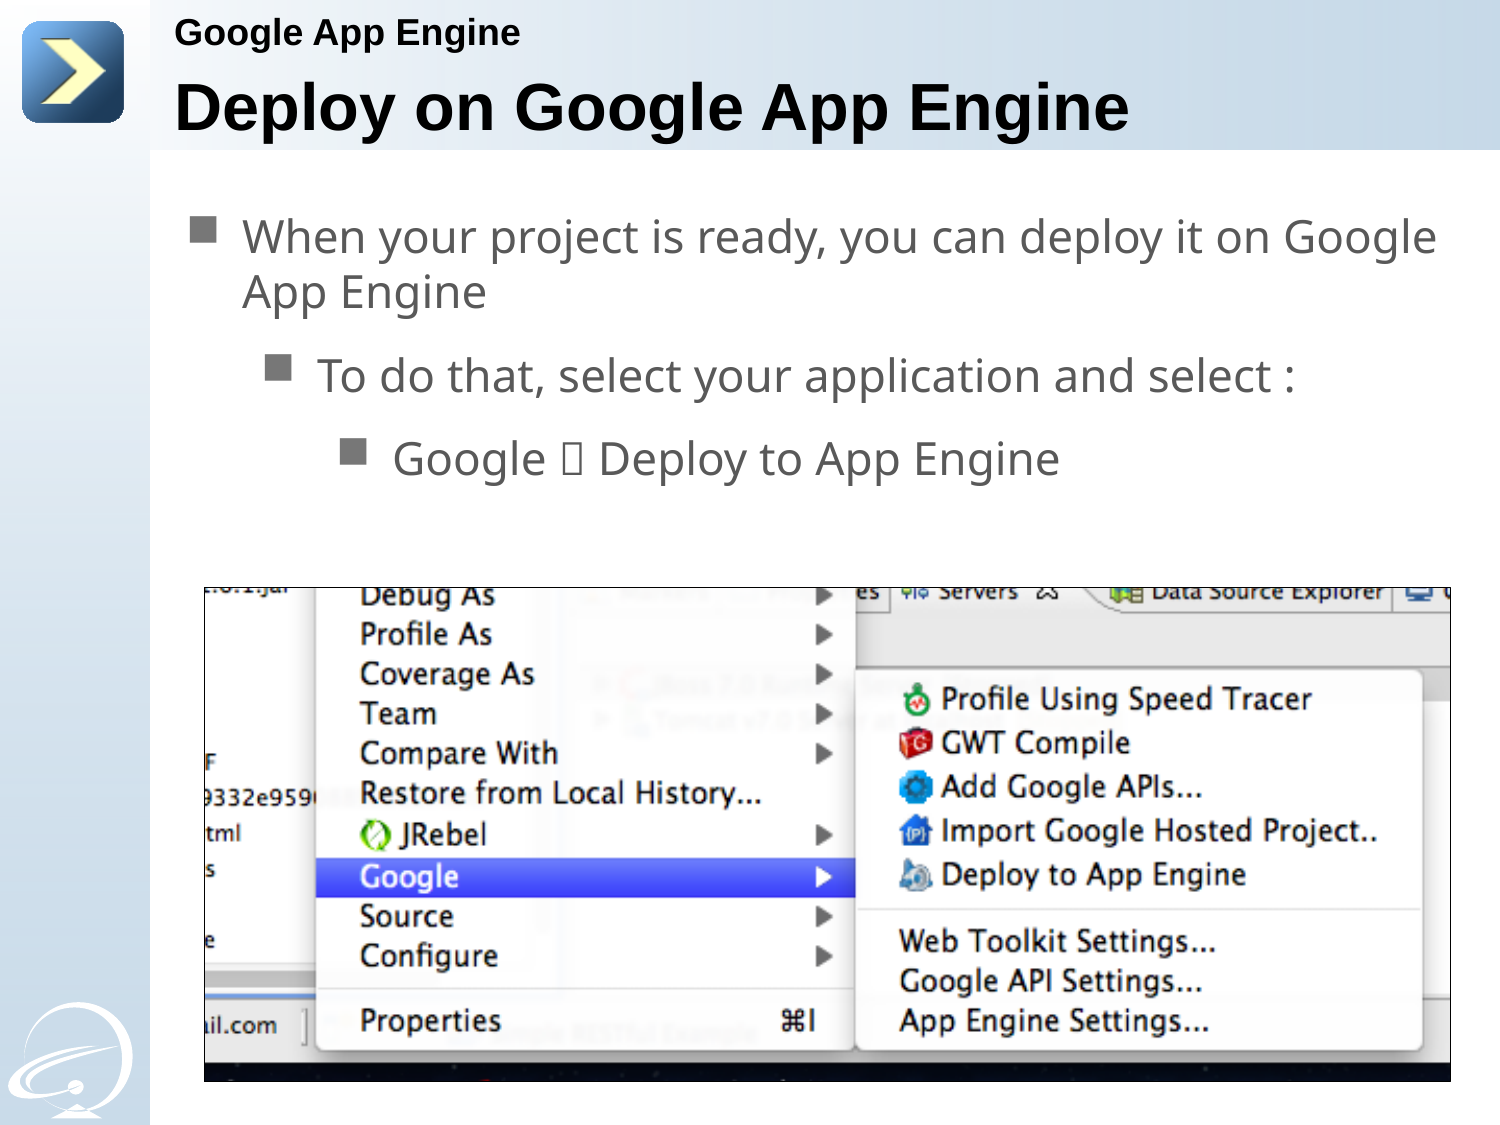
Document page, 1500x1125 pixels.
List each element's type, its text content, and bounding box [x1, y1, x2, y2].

text_box When your project is ready, you can deploy it on Google App Engine To do that, select your application and select : Google  Deploy to App Engine [171, 200, 1475, 1063]
picture [203, 587, 1451, 1082]
text_box Google App Engine [159, 0, 1500, 61]
picture [21, 19, 129, 127]
text_box Deploy on Google App Engine [159, 61, 1428, 173]
